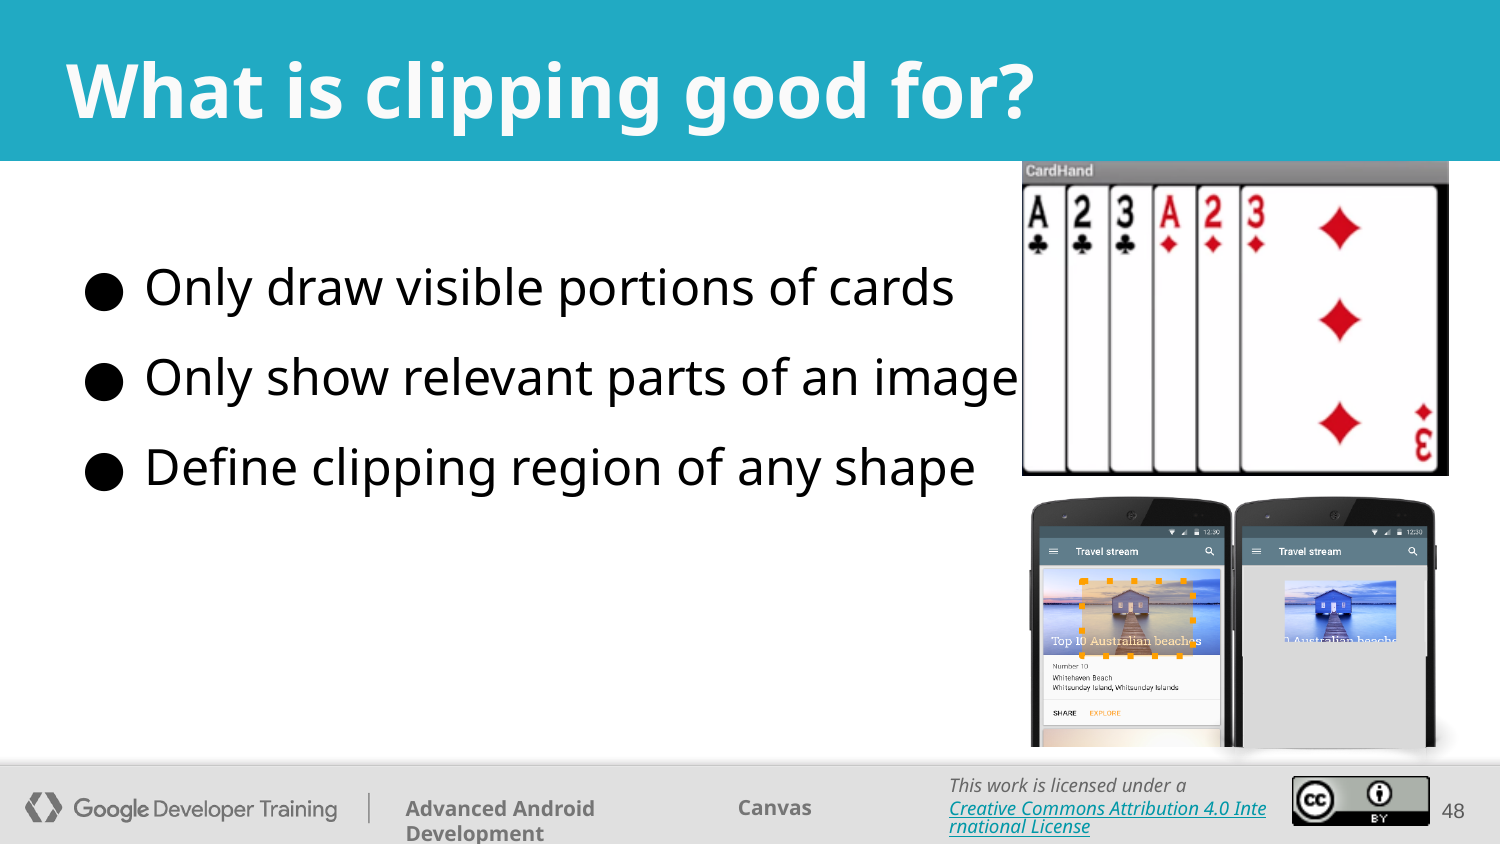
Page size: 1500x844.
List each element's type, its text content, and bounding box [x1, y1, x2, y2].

list Only draw visible portions of cards Only show relevant parts of an image Define clipping region of any shape [54, 210, 1446, 745]
title What is clipping good for? [51, 28, 1449, 122]
picture [0, 161, 1500, 844]
slide_number ‹#› [1389, 777, 1480, 842]
